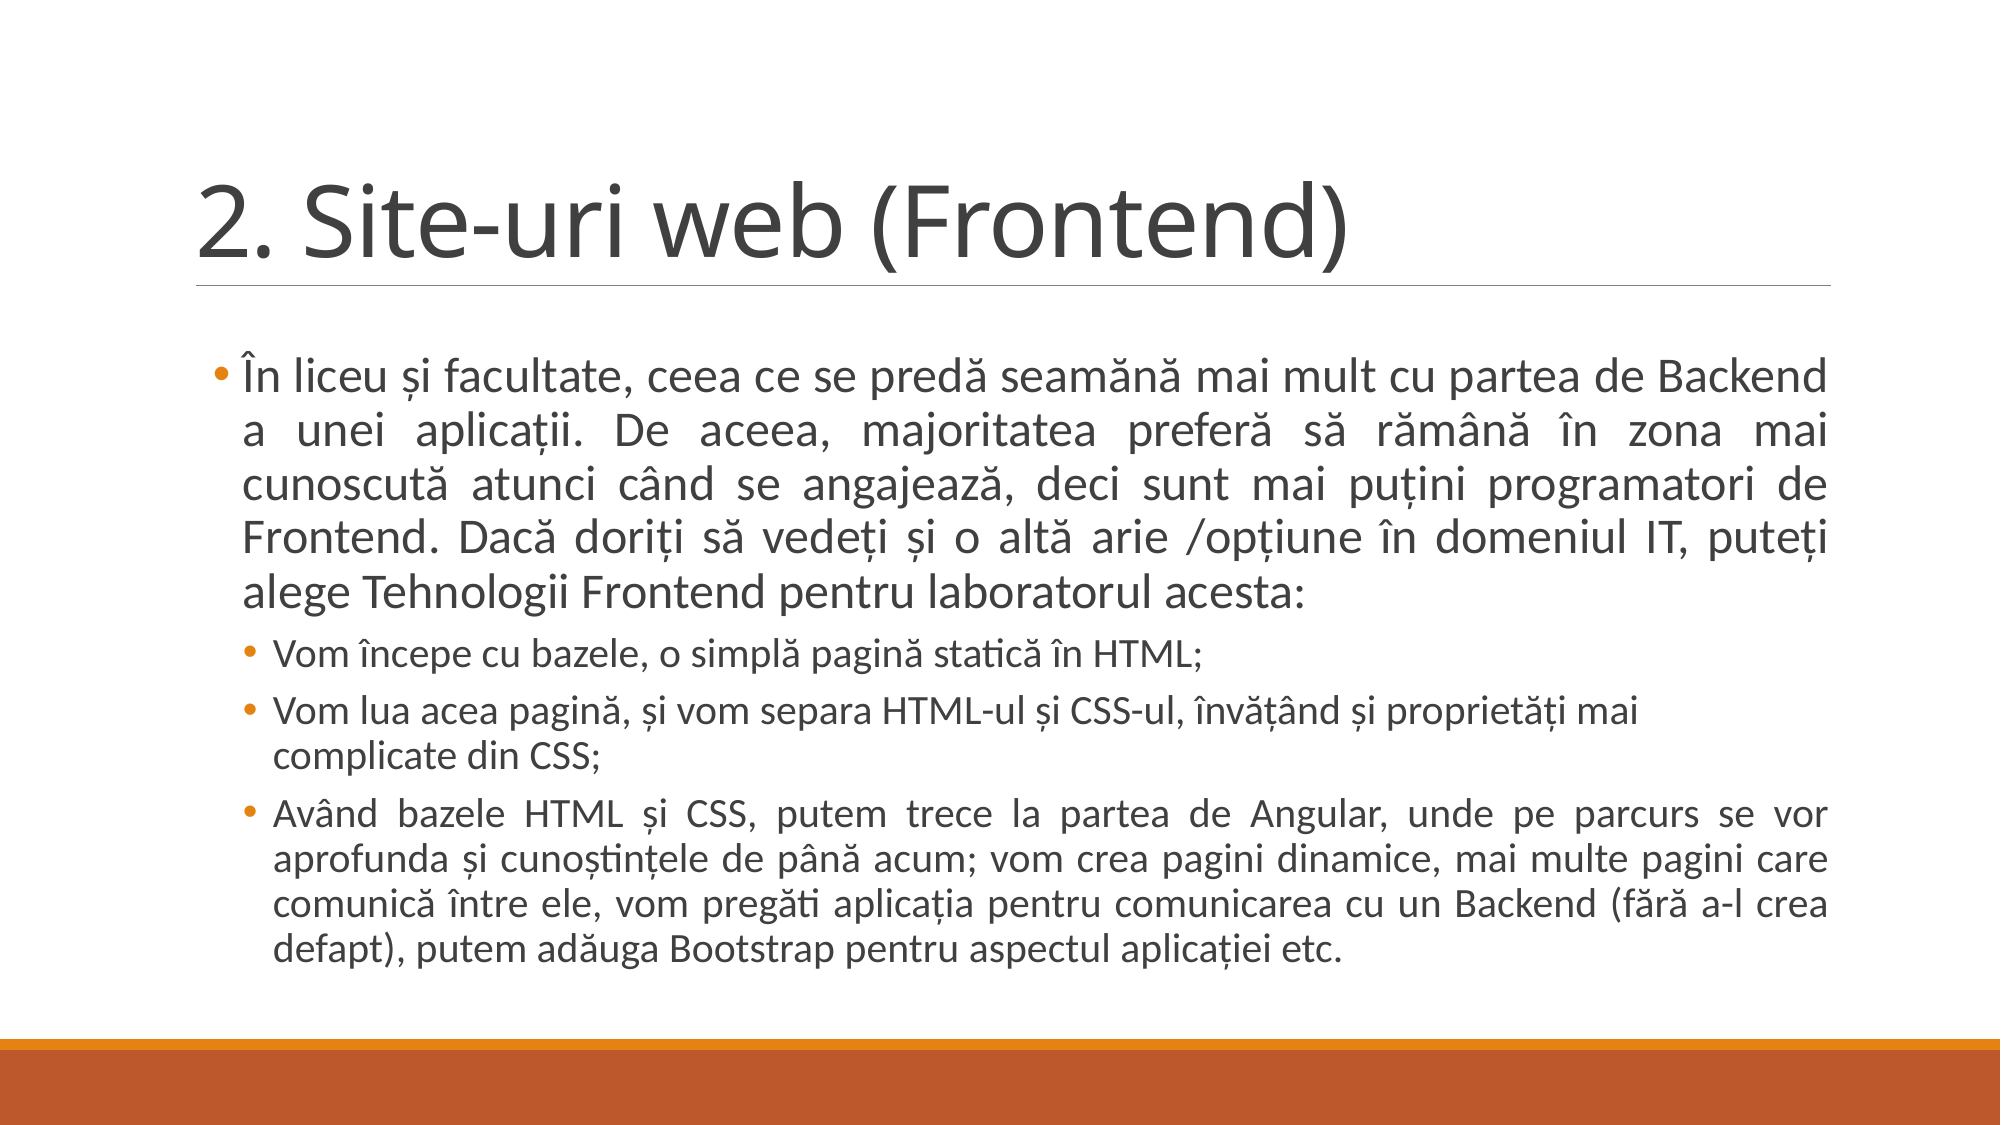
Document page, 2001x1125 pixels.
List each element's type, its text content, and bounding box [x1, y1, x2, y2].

title 2. Site-uri web (Frontend) [180, 47, 1830, 285]
list În liceu și facultate, ceea ce se predă seamănă mai mult cu partea de Backend a unei aplicații. De aceea, majoritatea preferă să rămână în zona mai cunoscută atunci când se angajează, deci sunt mai puțini programatori de Frontend. Dacă doriți să vedeți și o altă arie /opțiune în domeniul IT, puteți alege Tehnologii Frontend pentru laboratorul acesta: Vom începe cu bazele, o simplă pagină statică în HTML; Vom lua acea pagină, și vom separa HTML-ul și CSS-ul, învățând și proprietăți mai complicate din CSS; Având bazele HTML și CSS, putem trece la partea de Angular, unde pe parcurs se vor aprofunda și cunoștințele de până acum; vom crea pagini dinamice, mai multe pagini care comunică între ele, vom pregăti aplicația pentru comunicarea cu un Backend (fără a-l crea defapt), putem adăuga Bootstrap pentru aspectul aplicației etc. [180, 341, 1830, 1012]
